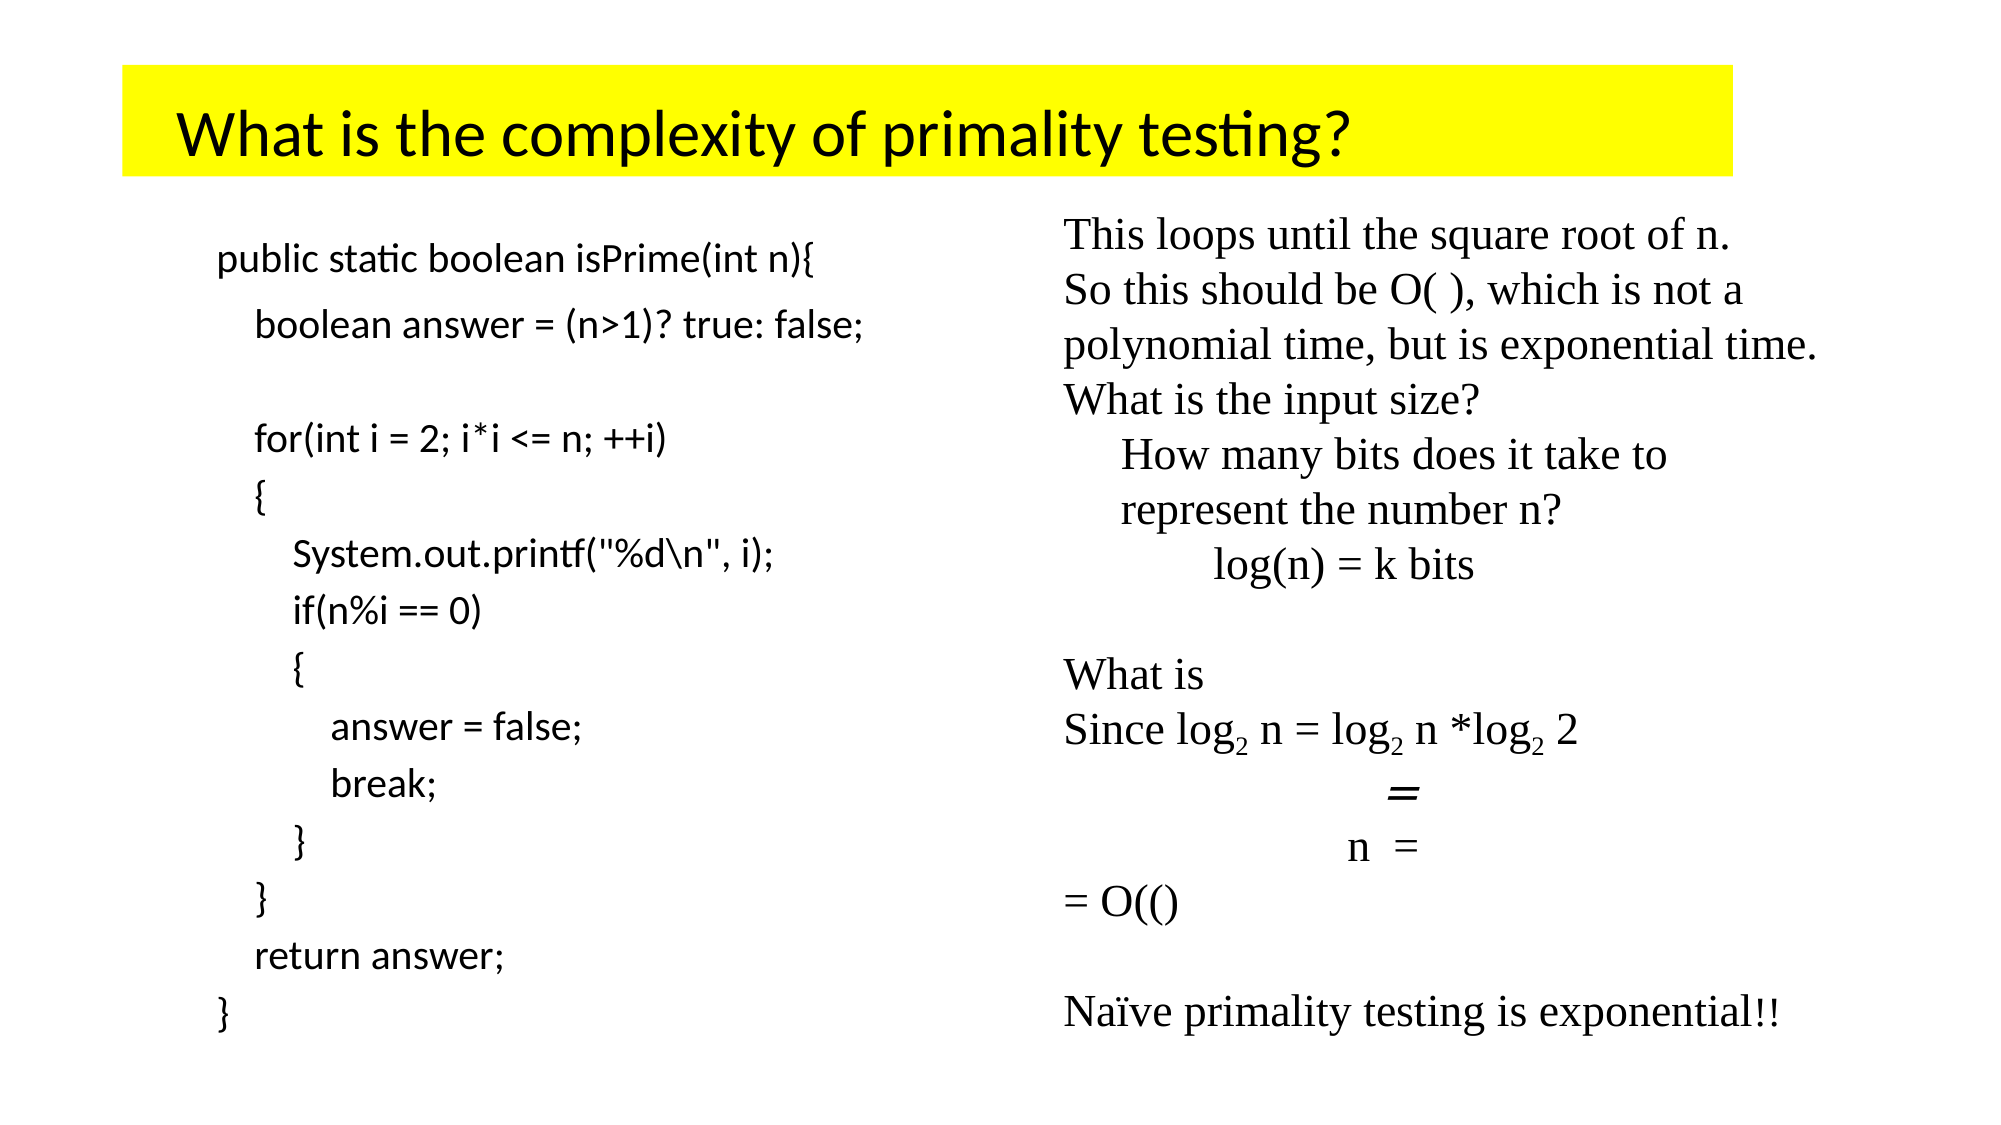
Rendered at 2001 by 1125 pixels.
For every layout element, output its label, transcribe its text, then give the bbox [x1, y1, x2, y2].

title What is the complexity of primality testing? [161, 26, 1515, 244]
text_box [1515, 64, 1733, 177]
text_box [122, 64, 161, 177]
list public static boolean isPrime(int n){ boolean answer = (n>1)? true: false; for(int i = 2; i*i <= n; ++i) { System.out.printf("%d\n", i); if(n%i == 0) { answer = false; break; } } return answer; } [201, 229, 1806, 1095]
